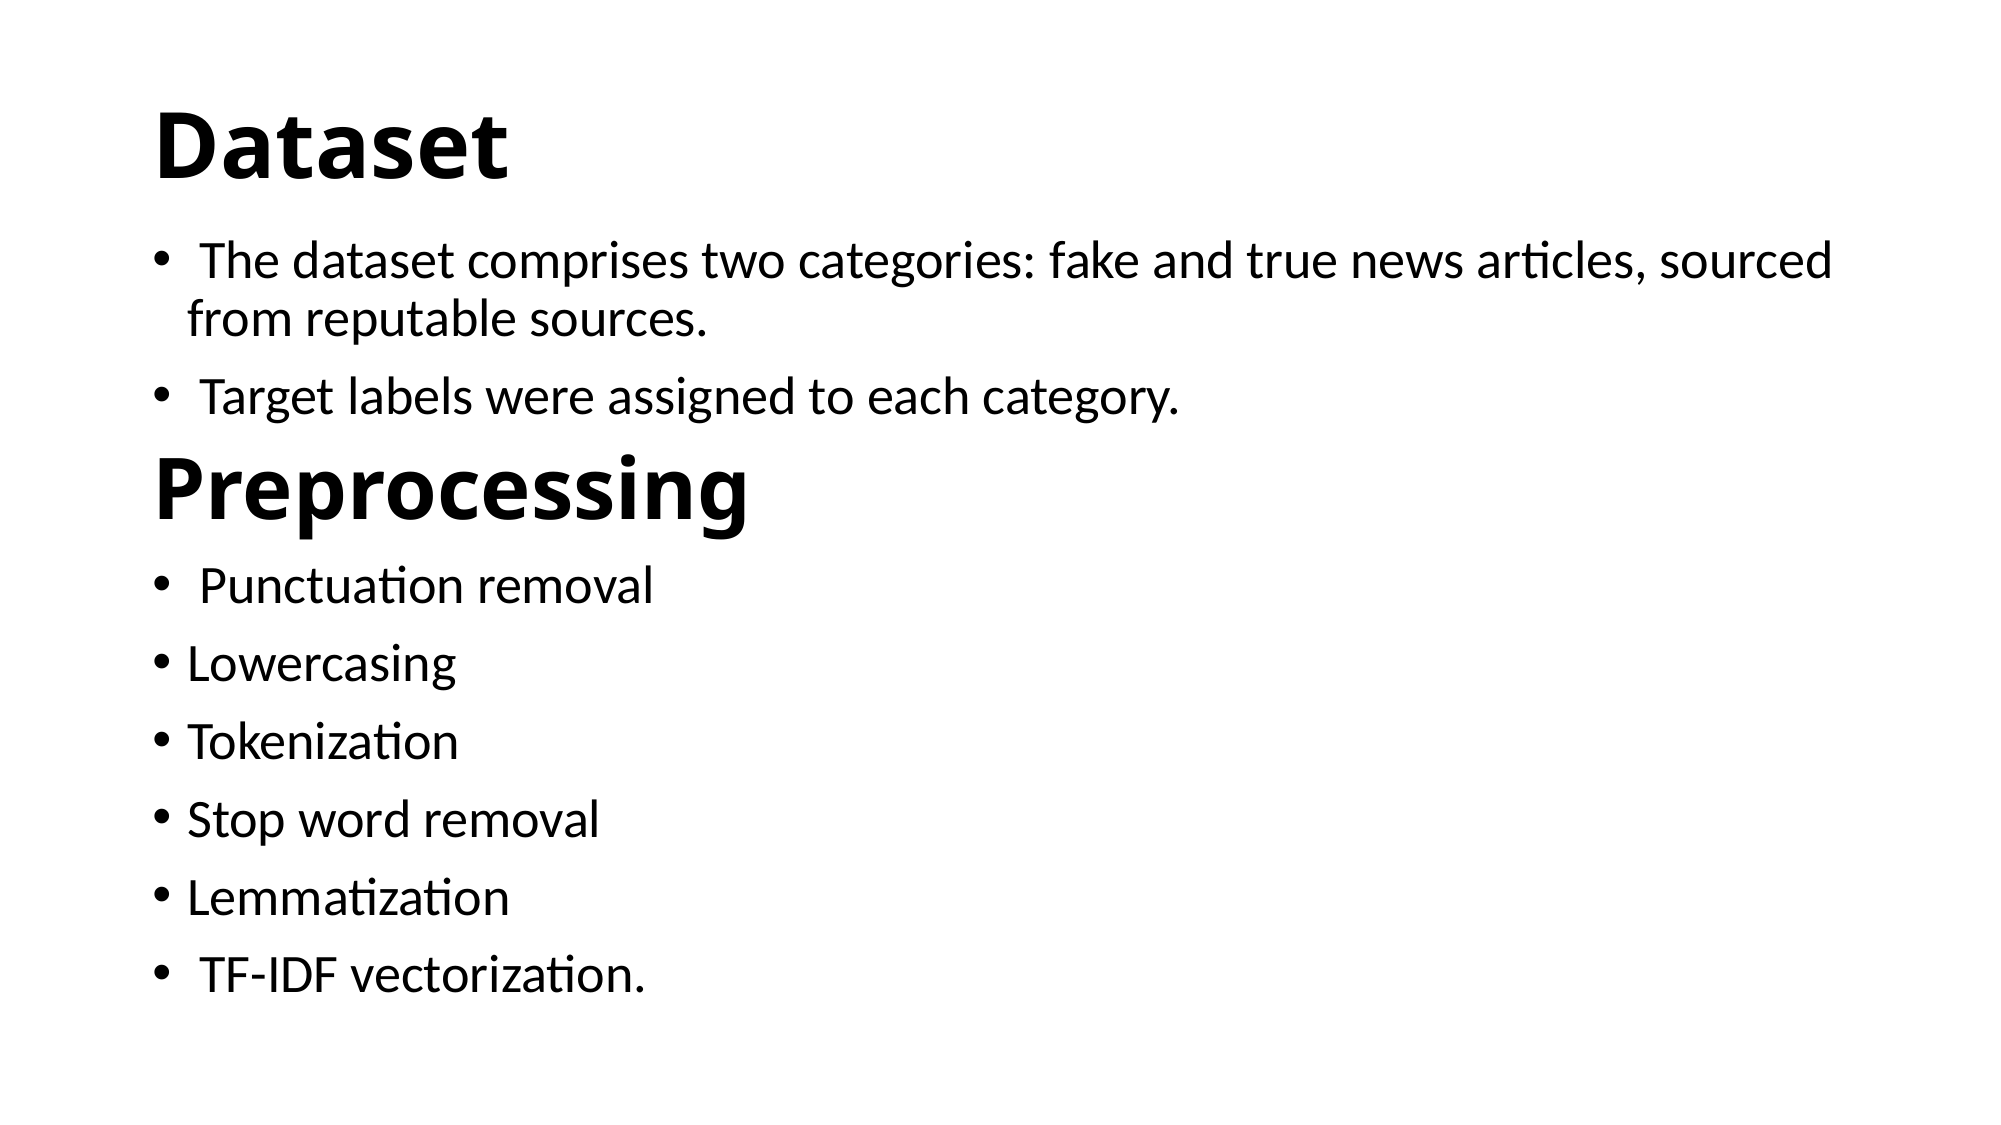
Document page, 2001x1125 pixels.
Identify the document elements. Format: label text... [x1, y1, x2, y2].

title Dataset [137, 59, 1863, 224]
list The dataset comprises two categories: fake and true news articles, sourced from reputable sources. Target labels were assigned to each category. Preprocessing Punctuation removal Lowercasing Tokenization Stop word removal Lemmatization TF-IDF vectorization. [137, 224, 1863, 1014]
